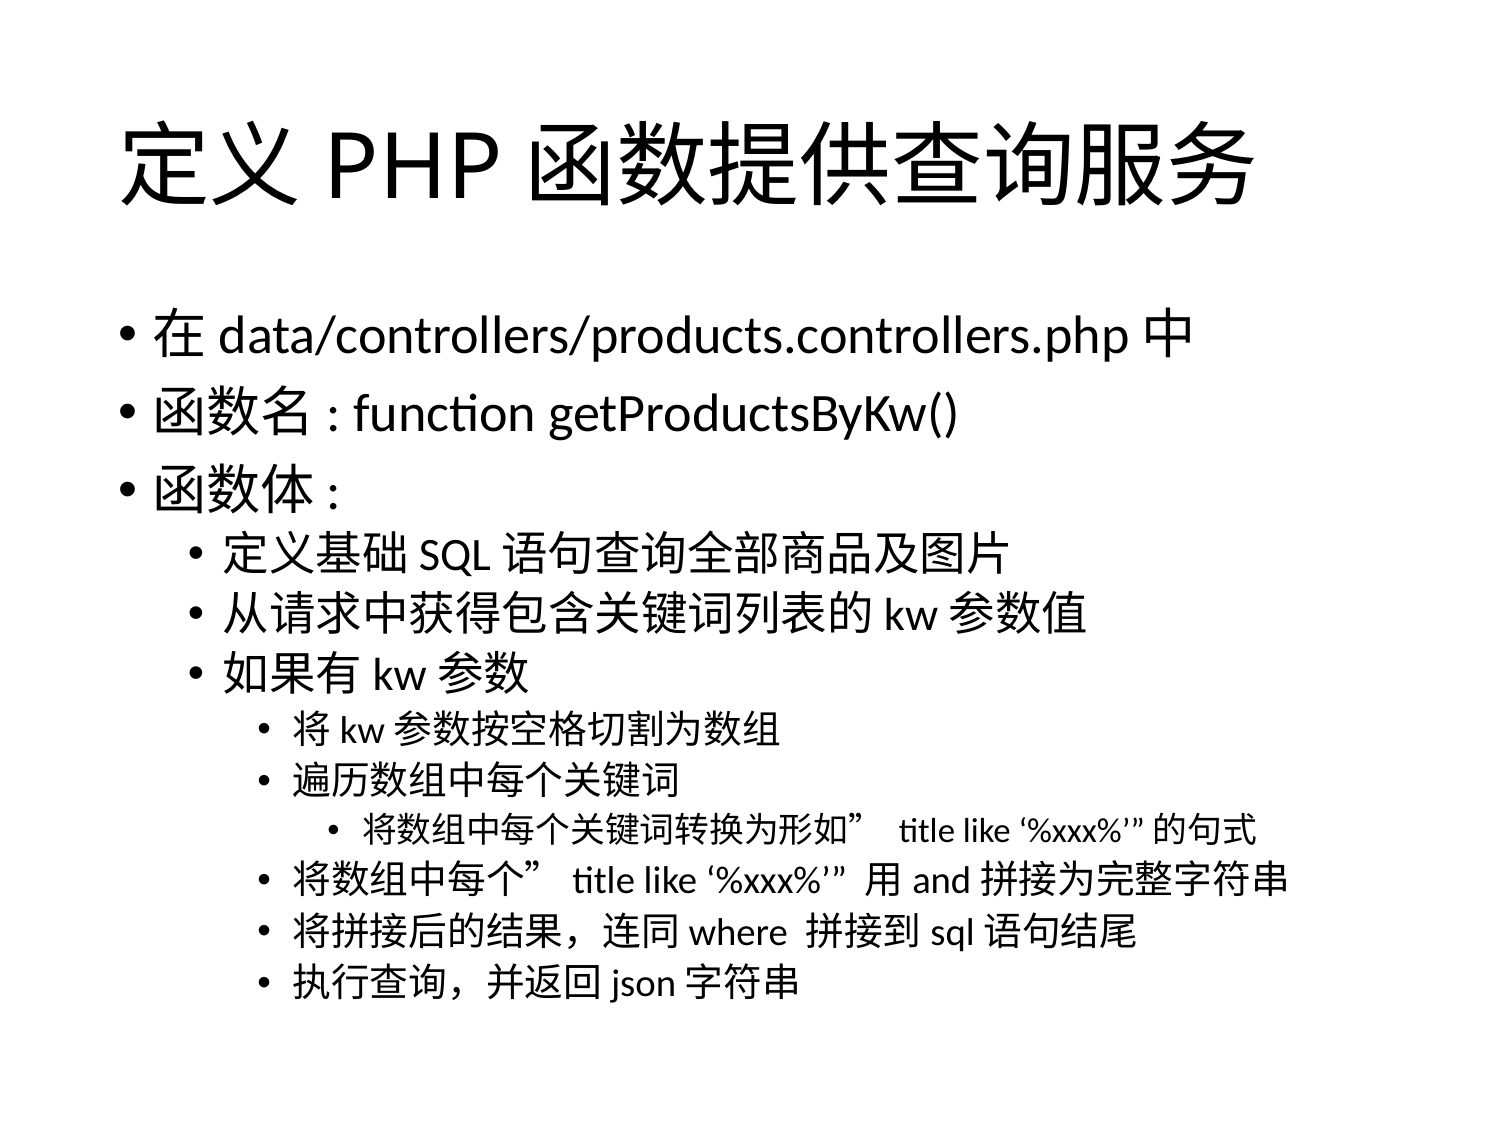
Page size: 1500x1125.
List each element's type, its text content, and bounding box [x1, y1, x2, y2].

list 在data/controllers/products.controllers.php中 函数名: function getProductsByKw() 函数体: 定义基础SQL语句查询全部商品及图片 从请求中获得包含关键词列表的kw参数值 如果有kw参数 将kw参数按空格切割为数组 遍历数组中每个关键词 将数组中每个关键词转换为形如” title like ‘%xxx%’”的句式 将数组中每个”title like ‘%xxx%’” 用and拼接为完整字符串 将拼接后的结果，连同where 拼接到sql语句结尾 执行查询，并返回json字符串 [103, 299, 1397, 1014]
title 定义PHP函数提供查询服务 [103, 59, 1397, 278]
